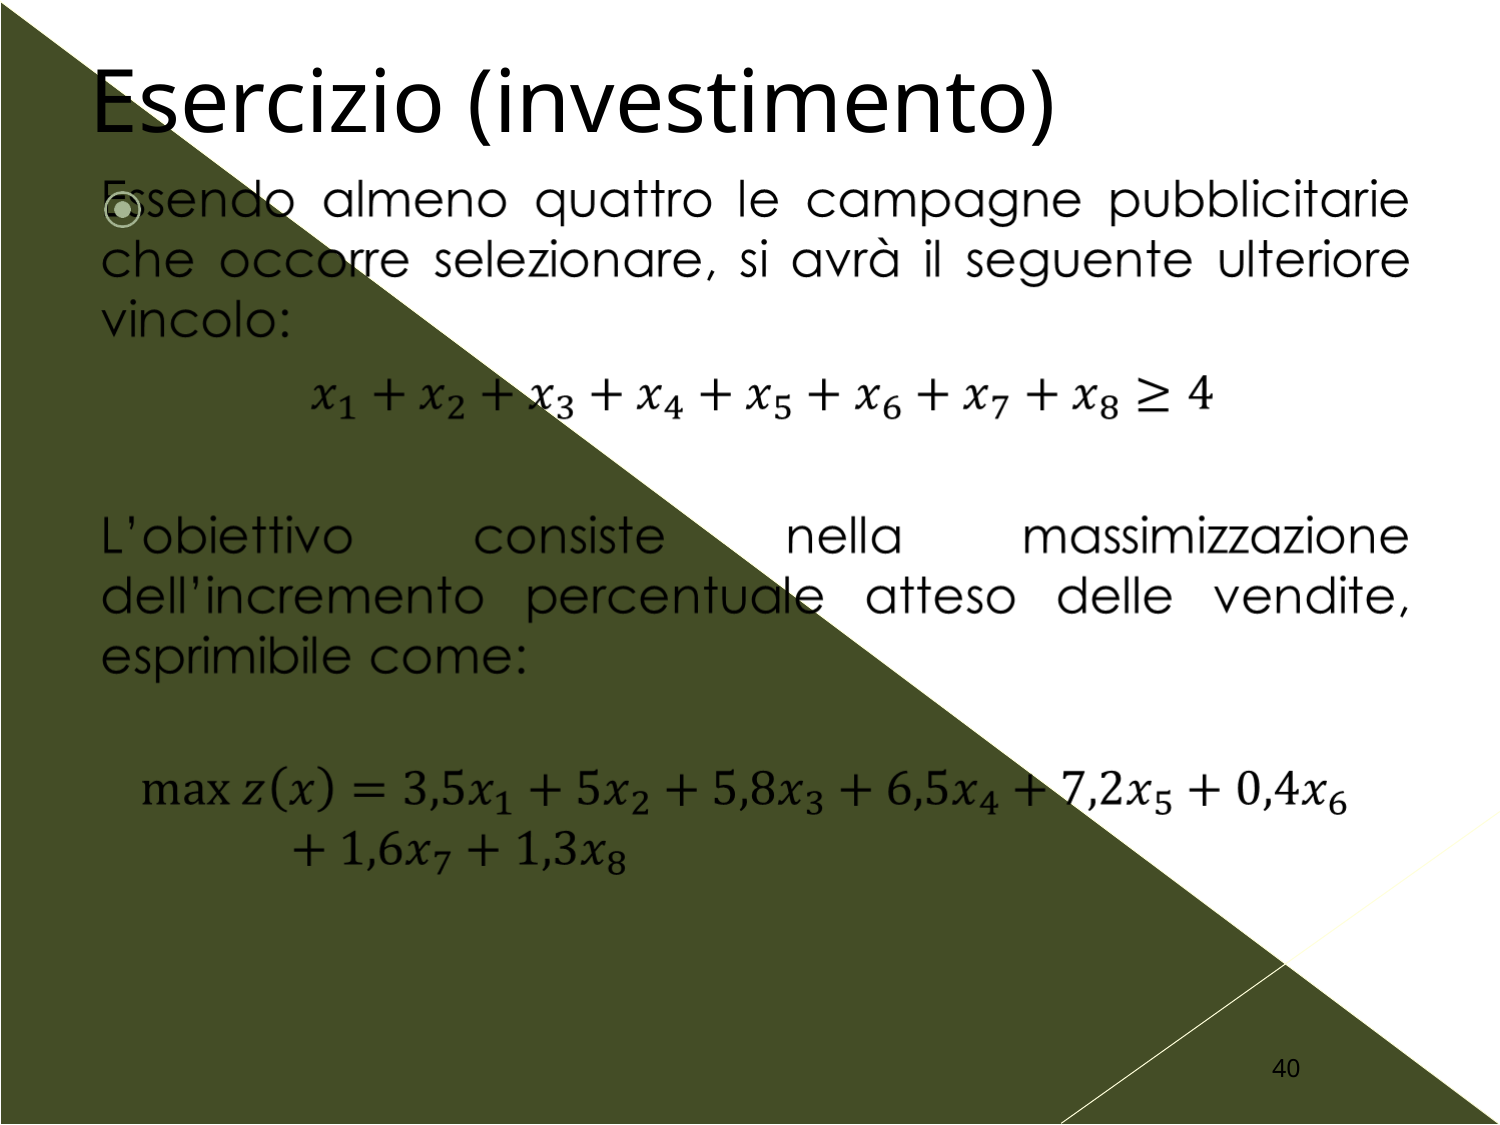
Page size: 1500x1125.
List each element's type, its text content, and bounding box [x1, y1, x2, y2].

text_box 40 [1245, 1044, 1328, 1094]
picture [73, 159, 1427, 925]
text_box Esercizio (investimento) [74, 7, 1425, 158]
